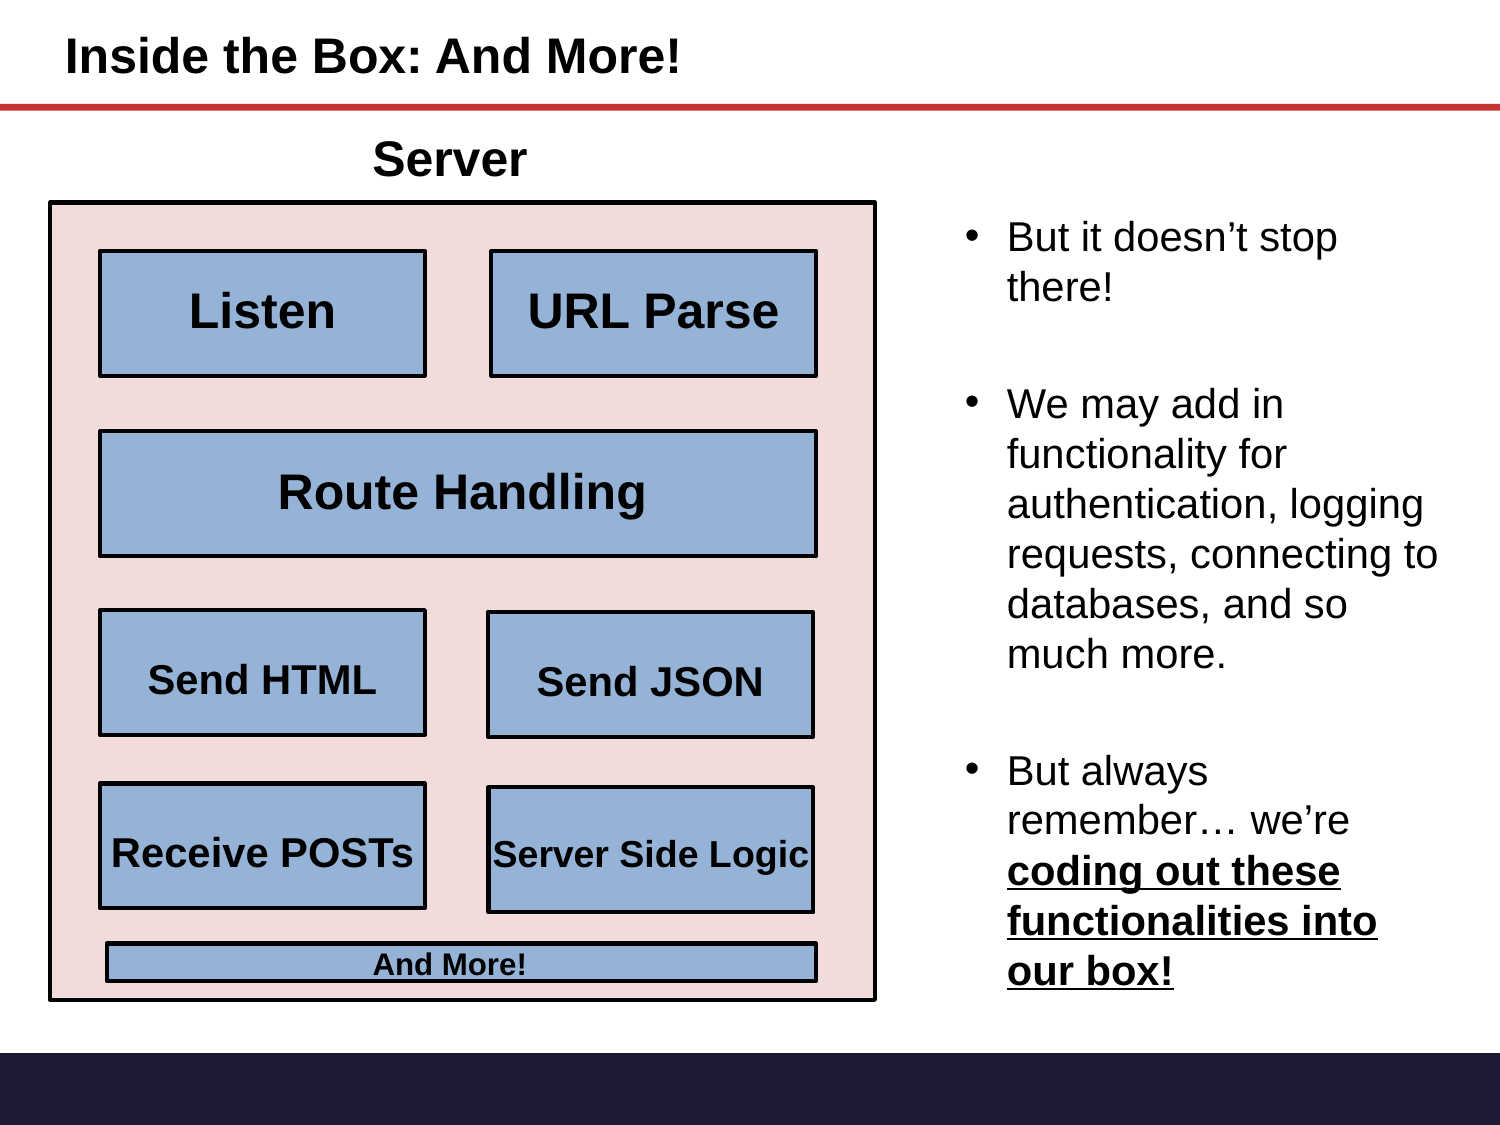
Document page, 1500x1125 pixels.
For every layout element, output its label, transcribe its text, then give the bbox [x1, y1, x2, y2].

text_box [486, 906, 815, 914]
text_box [48, 355, 877, 647]
text_box [48, 200, 877, 271]
text_box Receive POSTs [0, 818, 486, 902]
text_box [98, 902, 427, 910]
text_box [98, 249, 427, 271]
text_box Listen [0, 271, 373, 355]
text_box [489, 355, 818, 378]
text_box URL Parse [373, 271, 934, 355]
text_box [105, 963, 818, 983]
text_box And More! [0, 937, 950, 963]
text_box [98, 729, 427, 737]
text_box [486, 785, 815, 822]
text_box [98, 429, 818, 558]
text_box Route Handling [182, 452, 743, 536]
text_box [486, 610, 815, 647]
text_box Server Side Logic [370, 822, 932, 906]
text_box [48, 729, 877, 822]
text_box Inside the Box: And More! [49, 16, 913, 91]
text_box [98, 355, 427, 378]
text_box Server [169, 118, 730, 203]
text_box [98, 781, 427, 818]
text_box [48, 902, 877, 937]
text_box Send HTML [0, 645, 486, 729]
text_box [489, 249, 818, 271]
text_box Send JSON [370, 647, 931, 731]
text_box [486, 731, 815, 739]
text_box But it doesn’t stop there! We may add in functionality for authentication, logging requests, connecting to databases, and so much more. But always remember… we’re coding out these functionalities into our box! [950, 202, 1463, 1000]
text_box [98, 608, 427, 645]
text_box [48, 963, 877, 1002]
